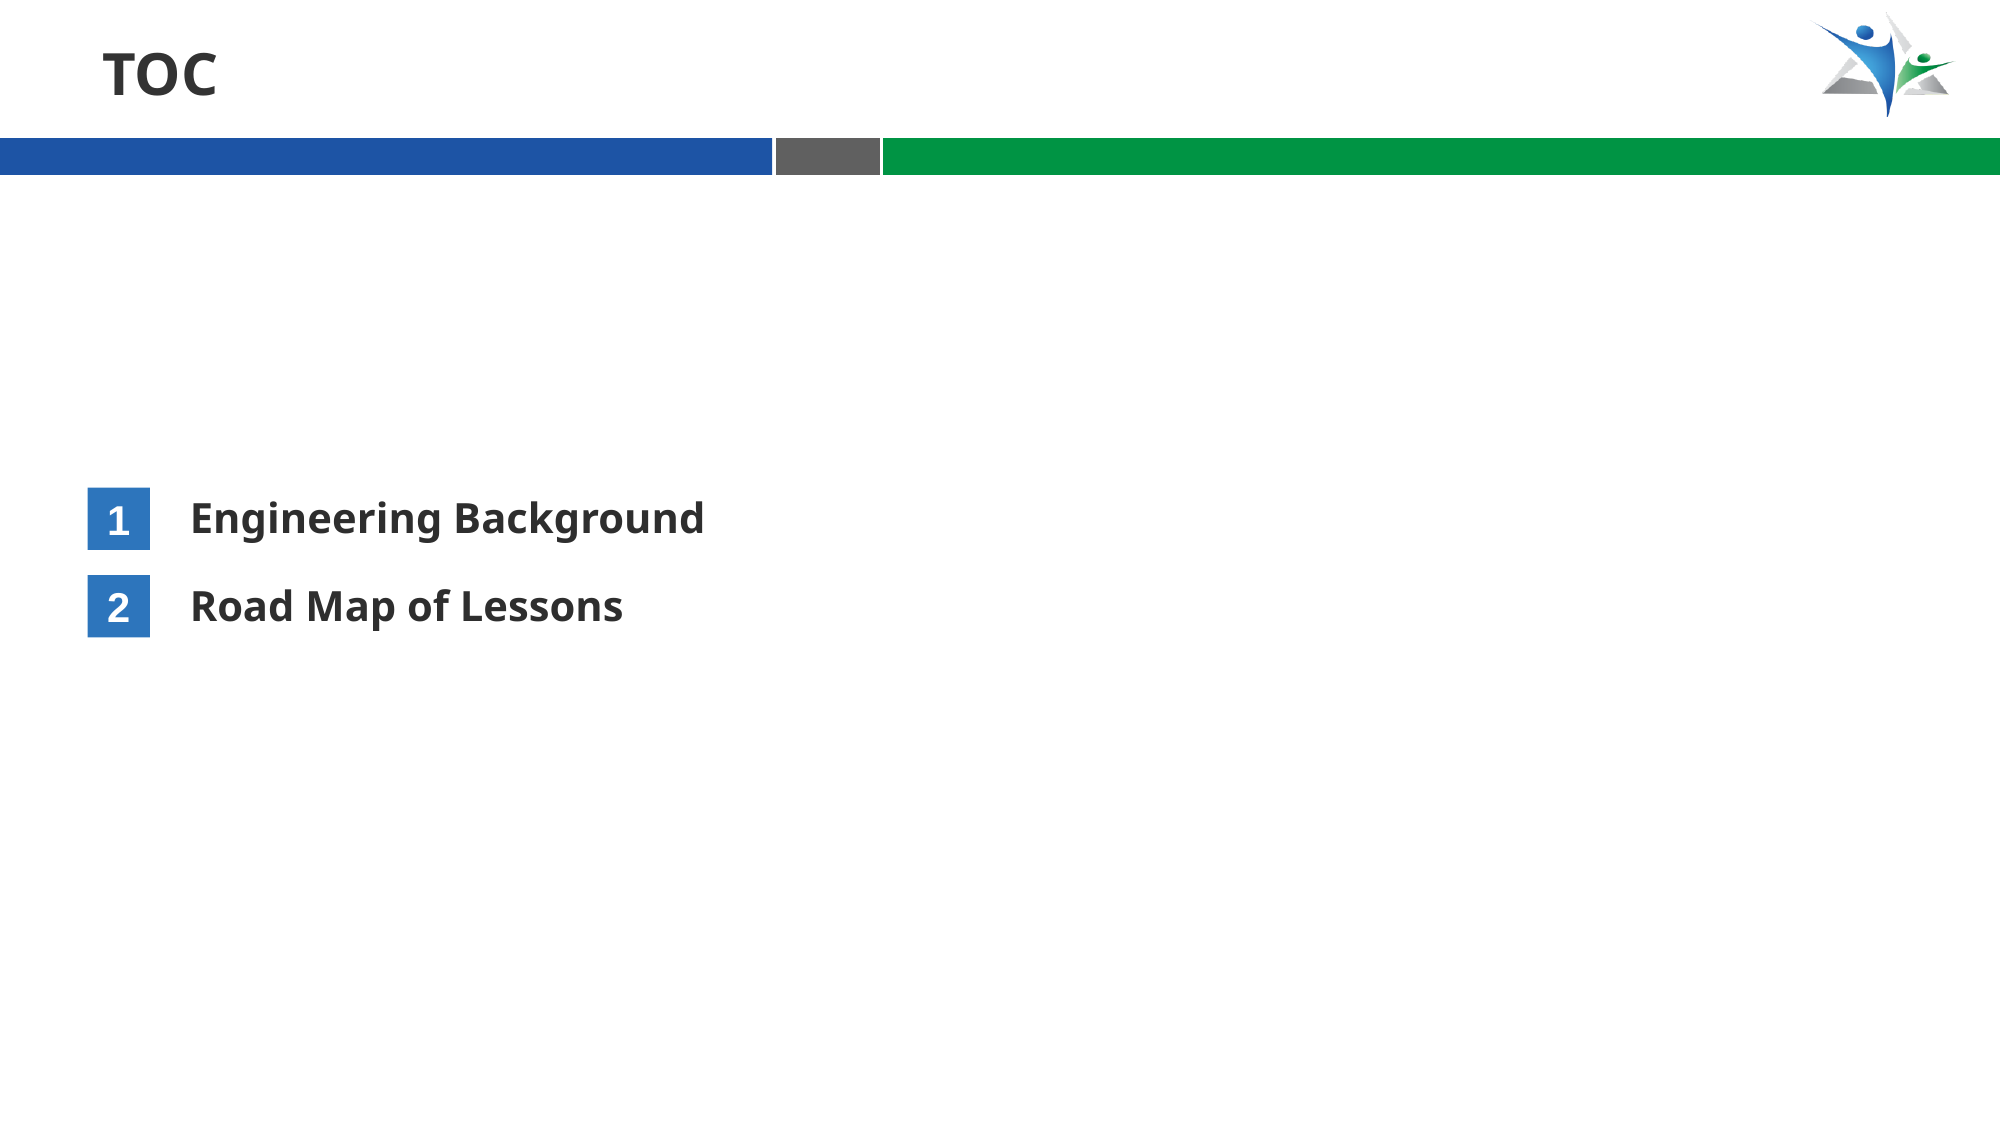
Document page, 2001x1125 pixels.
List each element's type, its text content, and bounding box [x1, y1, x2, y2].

list Engineering Background [174, 484, 1492, 550]
list 1 [87, 487, 150, 550]
list Toc [87, 29, 1838, 116]
list 2 [87, 575, 150, 638]
list Road Map of Lessons [174, 571, 1492, 638]
picture [0, 138, 2000, 175]
picture [1800, 12, 1969, 117]
